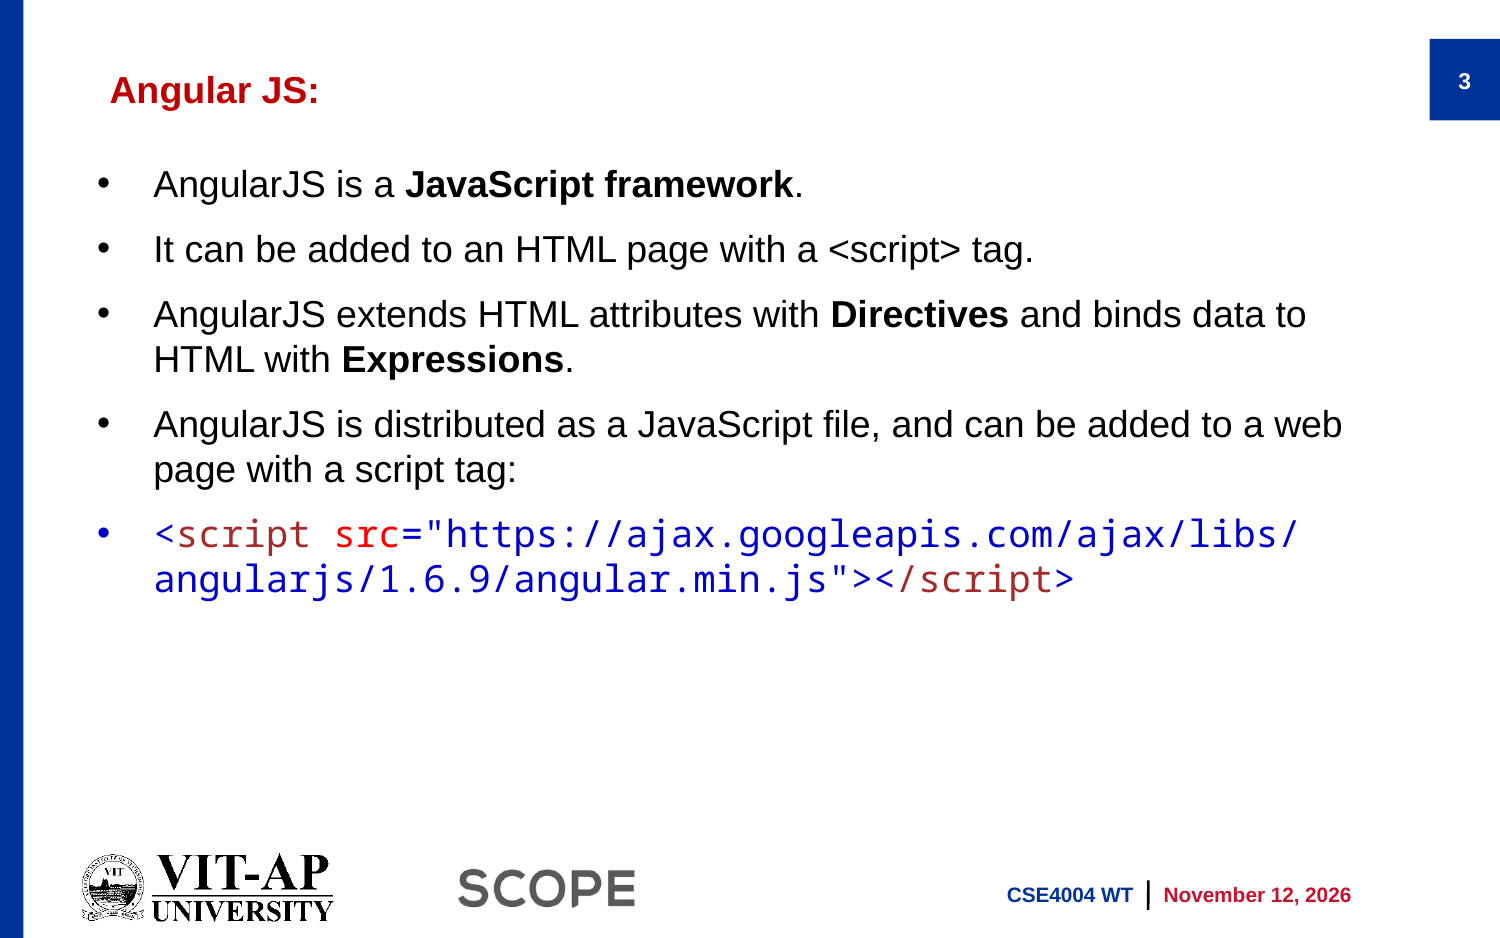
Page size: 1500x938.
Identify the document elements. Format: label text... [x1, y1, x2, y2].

text_box Angular JS: [94, 58, 336, 119]
footer CSE4004 WT [673, 868, 1149, 919]
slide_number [1149, 868, 1424, 919]
slide_number 3 [1429, 45, 1500, 116]
picture [76, 846, 337, 928]
picture [454, 864, 641, 910]
list AngularJS is a JavaScript framework. It can be added to an HTML page with a <script> tag. AngularJS extends HTML attributes with Directives and binds data to HTML with Expressions. AngularJS is distributed as a JavaScript file, and can be added to a web page with a script tag: <script src="https://ajax.googleapis.com/ajax/libs/angularjs/1.6.9/angular.min.js"></script> [81, 152, 1433, 670]
